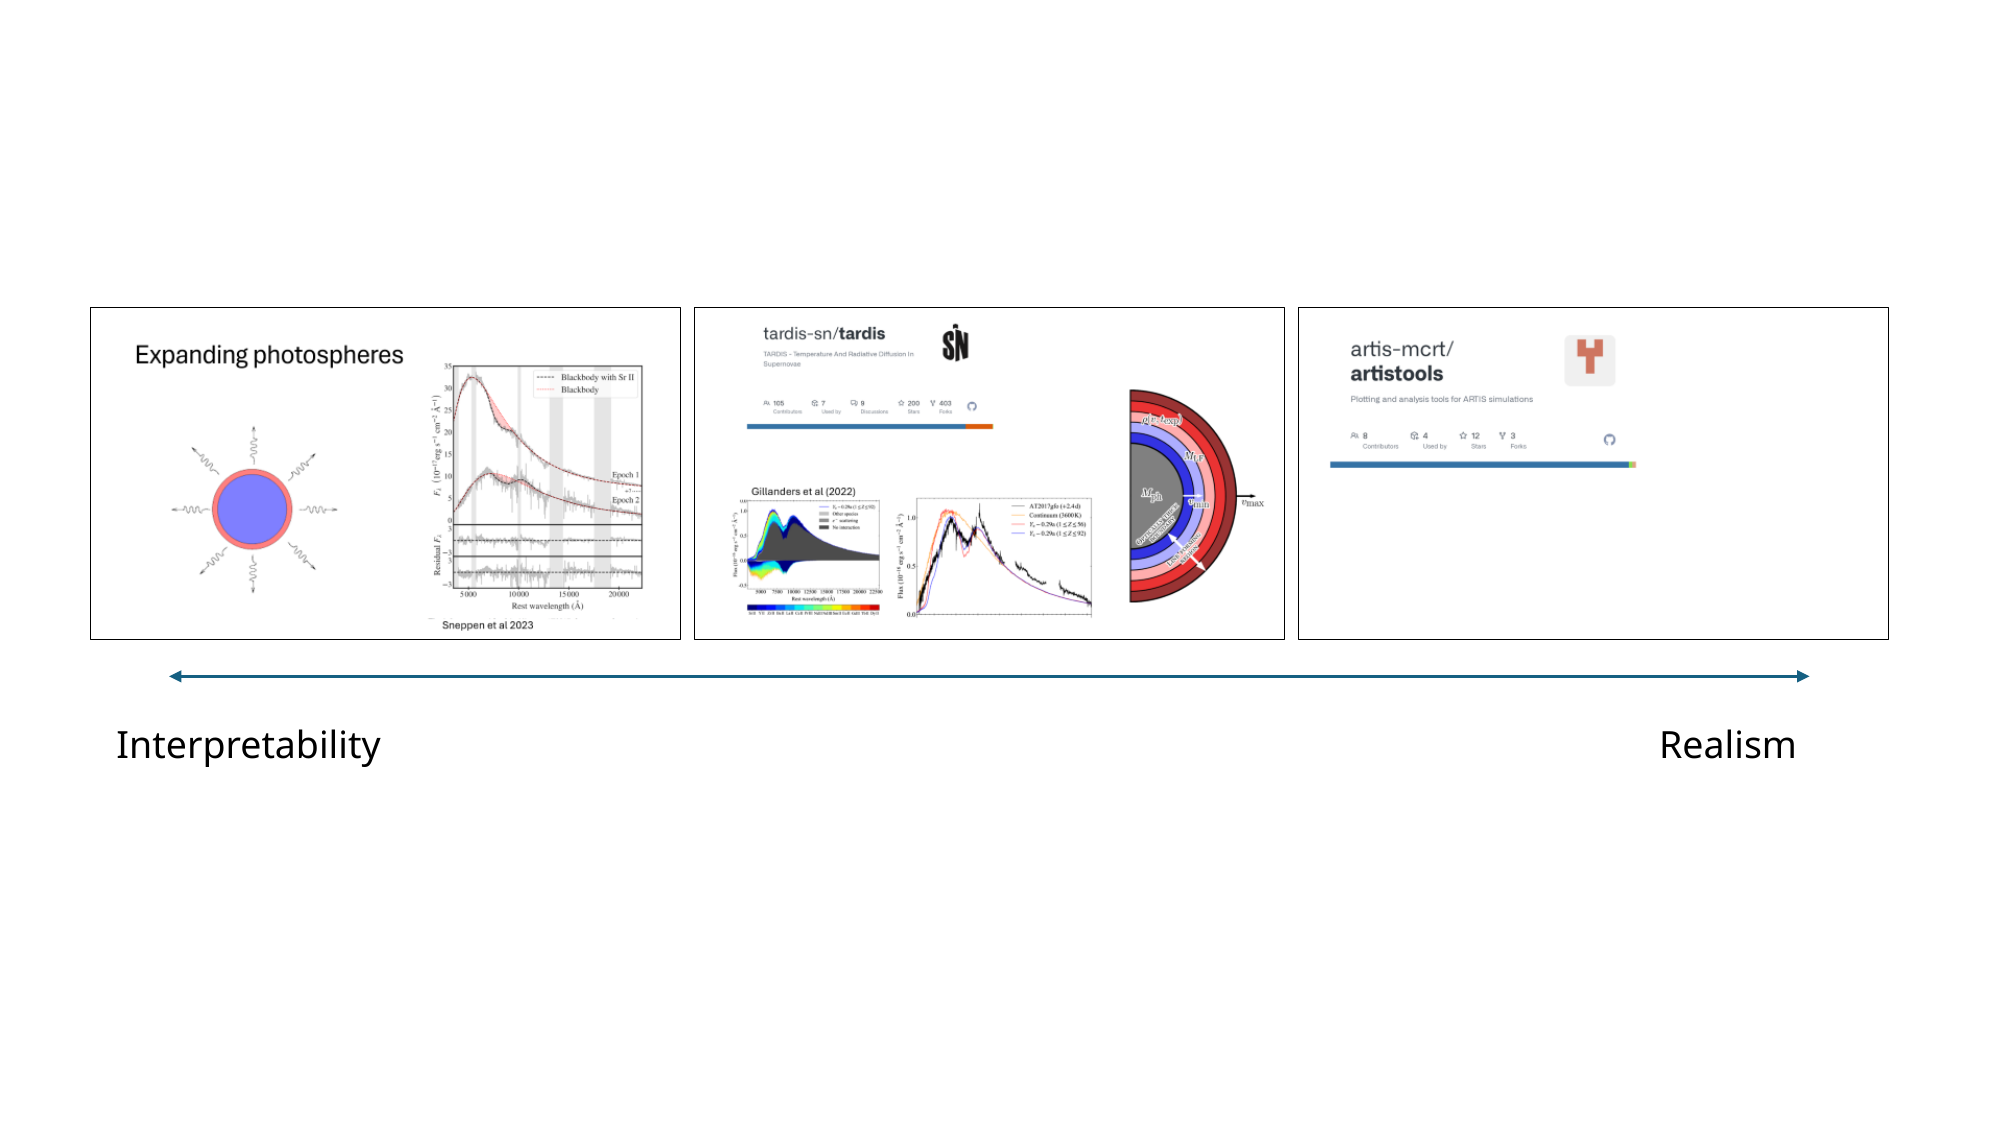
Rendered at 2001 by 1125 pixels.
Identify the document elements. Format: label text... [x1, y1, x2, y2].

picture [695, 308, 1284, 639]
text_box Interpretability [101, 713, 396, 774]
text_box Realism [1644, 713, 1812, 774]
picture [1299, 308, 1888, 639]
picture [91, 308, 680, 639]
